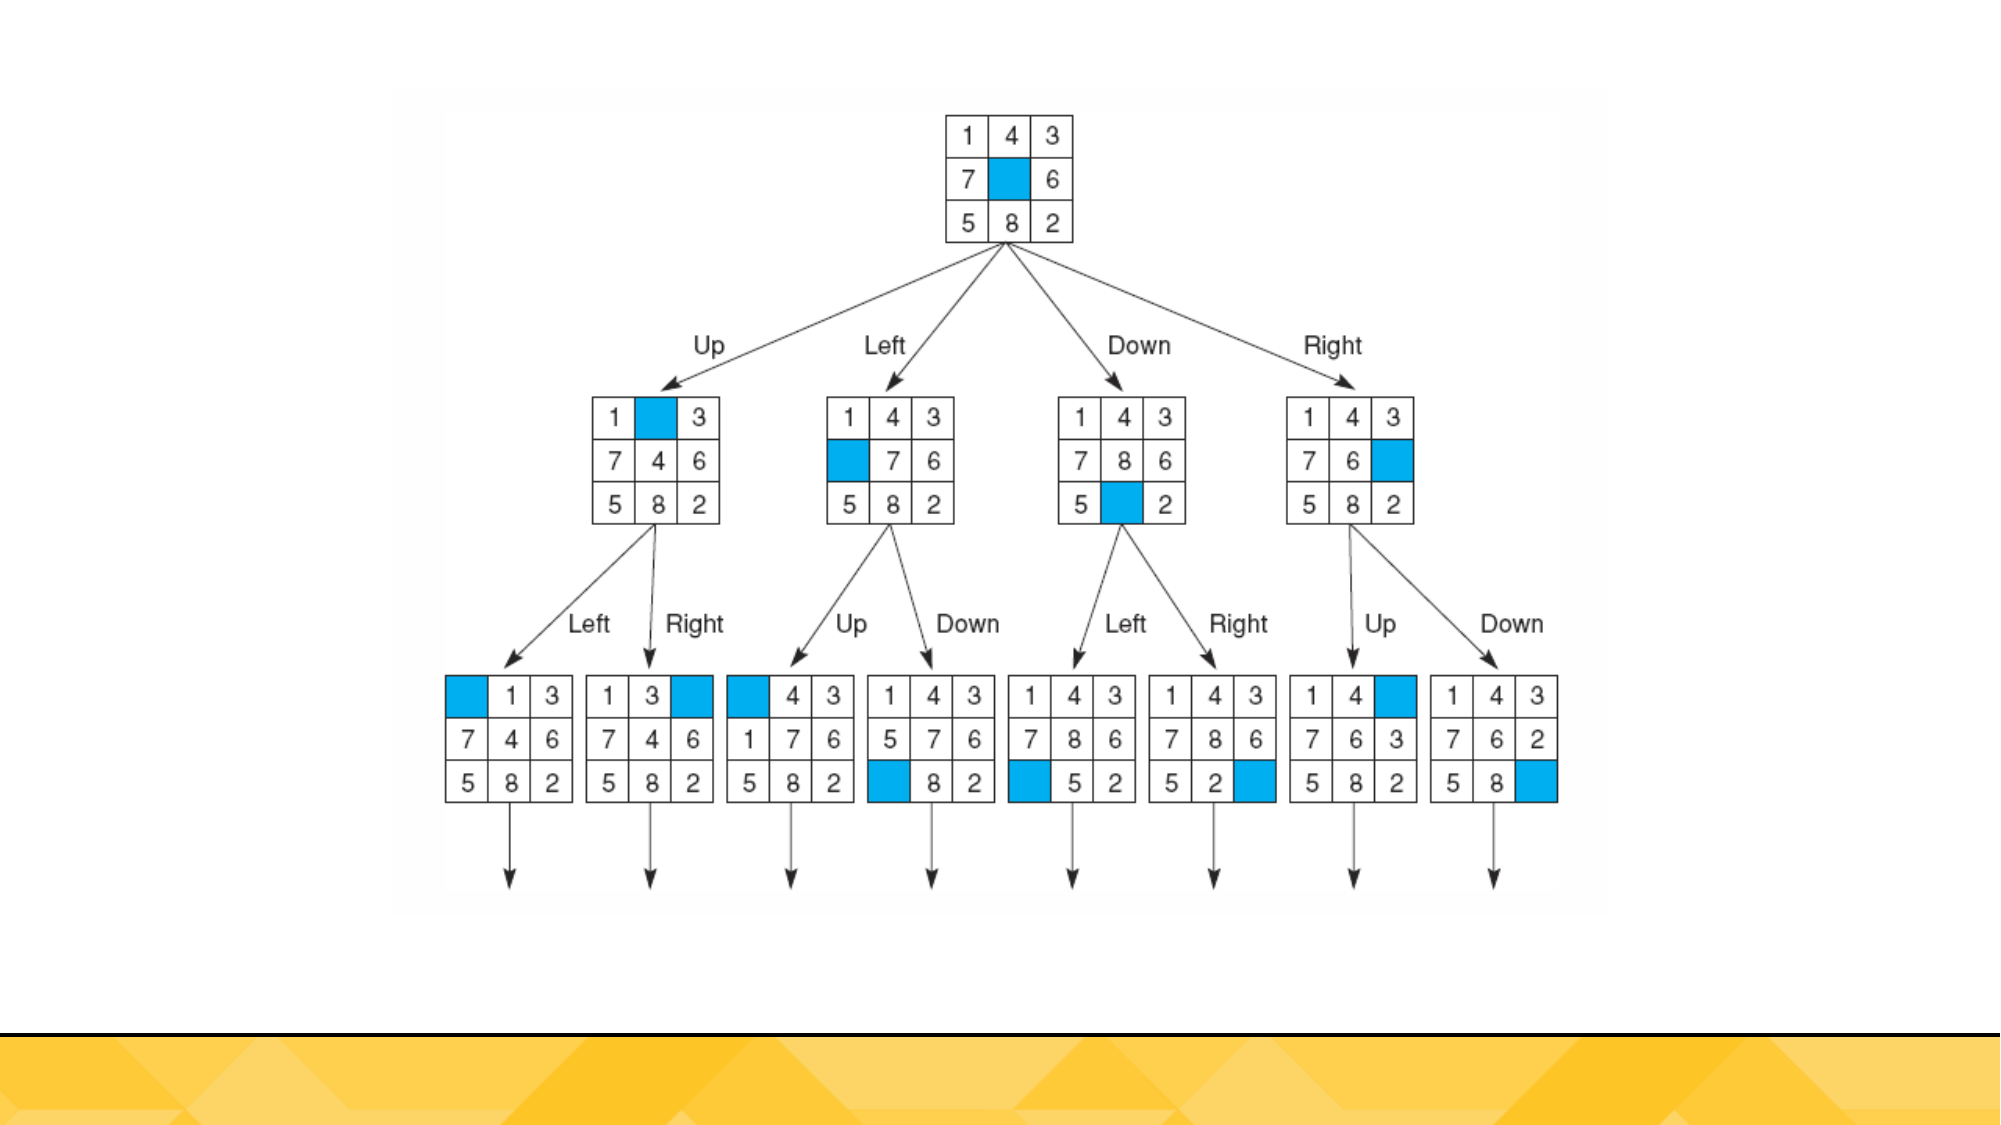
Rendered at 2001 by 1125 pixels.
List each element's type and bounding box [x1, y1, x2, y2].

picture [392, 87, 1607, 916]
